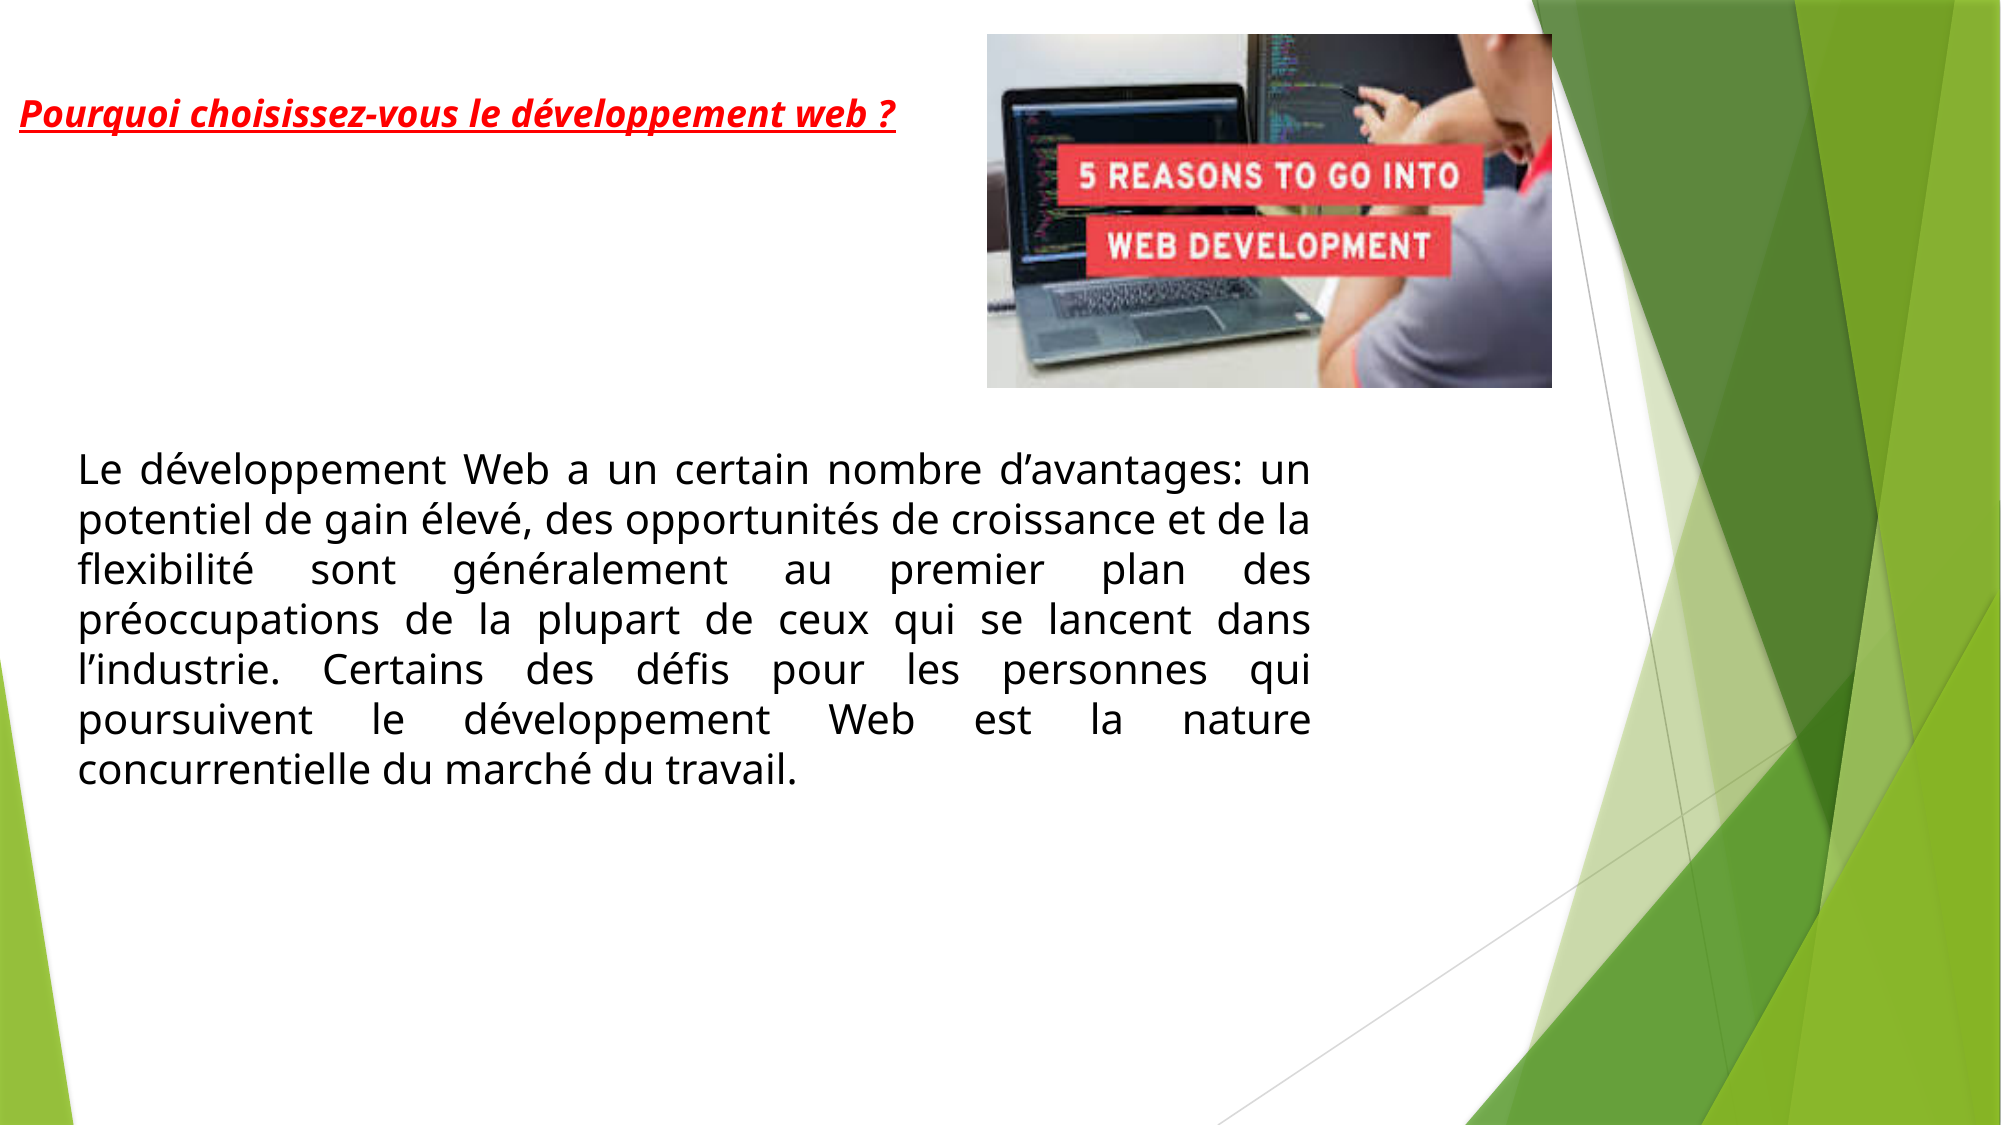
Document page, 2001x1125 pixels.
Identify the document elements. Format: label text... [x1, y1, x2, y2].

picture [986, 34, 1553, 389]
text_box Pourquoi choisissez-vous le développement web ? [4, 82, 911, 142]
text_box Le développement Web a un certain nombre d’avantages: un potentiel de gain élevé, des opportunités de croissance et de la flexibilité sont généralement au premier plan des préoccupations de la plupart de ceux qui se lancent dans l’industrie. Certains des défis pour les personnes qui poursuivent le développement Web est la nature concurrentielle du marché du travail. [62, 435, 1327, 846]
